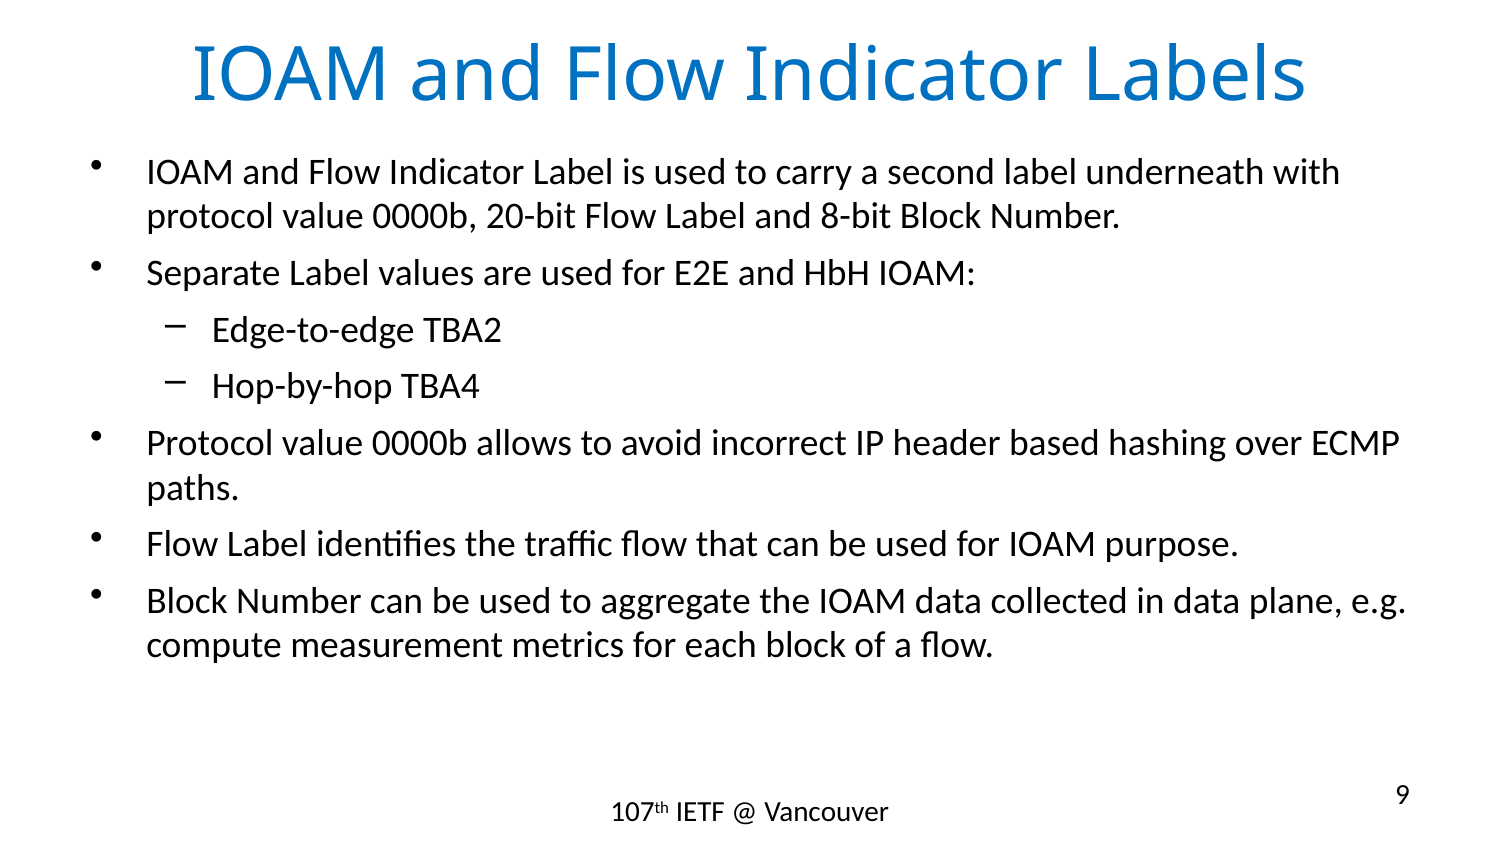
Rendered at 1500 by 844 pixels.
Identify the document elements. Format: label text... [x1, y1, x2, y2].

footer 107th IETF @ Vancouver [512, 784, 988, 844]
list IOAM and Flow Indicator Label is used to carry a second label underneath with protocol value 0000b, 20-bit Flow Label and 8-bit Block Number. Separate Label values are used for E2E and HbH IOAM: Edge-to-edge TBA2 Hop-by-hop TBA4 Protocol value 0000b allows to avoid incorrect IP header based hashing over ECMP paths. Flow Label identifies the traffic flow that can be used for IOAM purpose. Block Number can be used to aggregate the IOAM data collected in data plane, e.g. compute measurement metrics for each block of a flow. [74, 140, 1426, 716]
title IOAM and Flow Indicator Labels [74, 0, 1426, 140]
slide_number 9 [1074, 768, 1426, 828]
